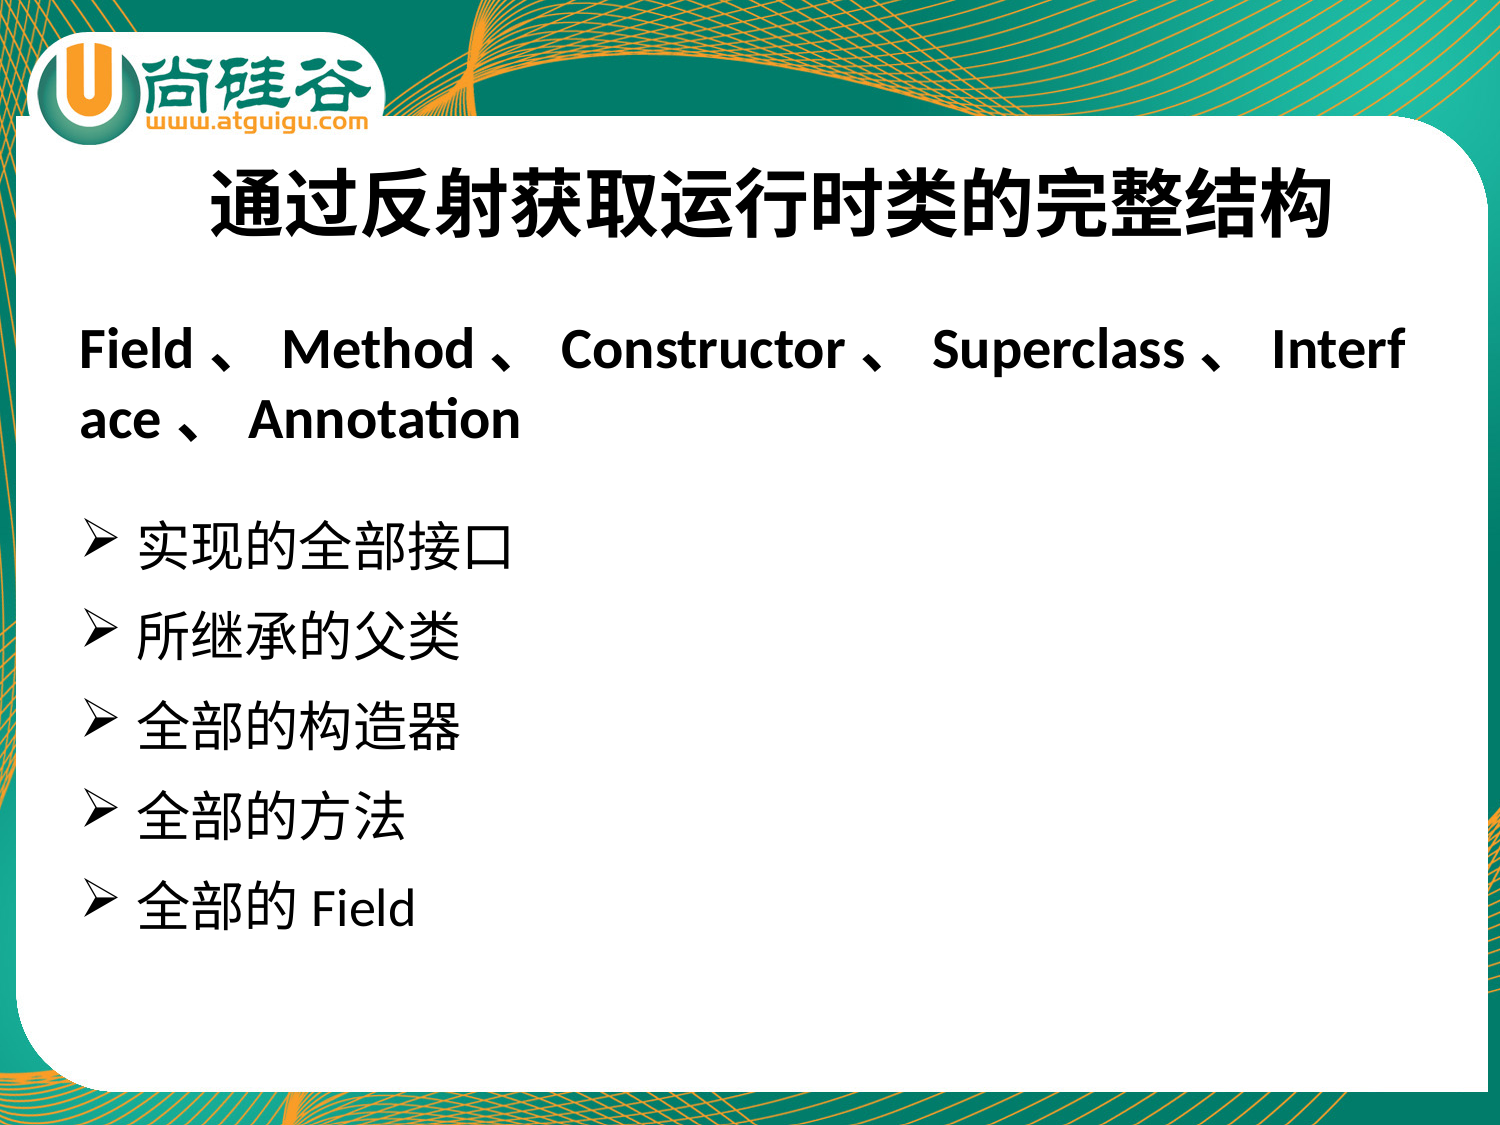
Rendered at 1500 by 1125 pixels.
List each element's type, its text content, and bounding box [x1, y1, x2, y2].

text_box 通过反射获取运行时类的完整结构 [194, 148, 1365, 254]
text_box Field、Method、Constructor、Superclass、Interface、Annotation 实现的全部接口 所继承的父类 全部的构造器 全部的方法 全部的Field [64, 302, 1436, 945]
picture [0, 0, 1500, 1125]
